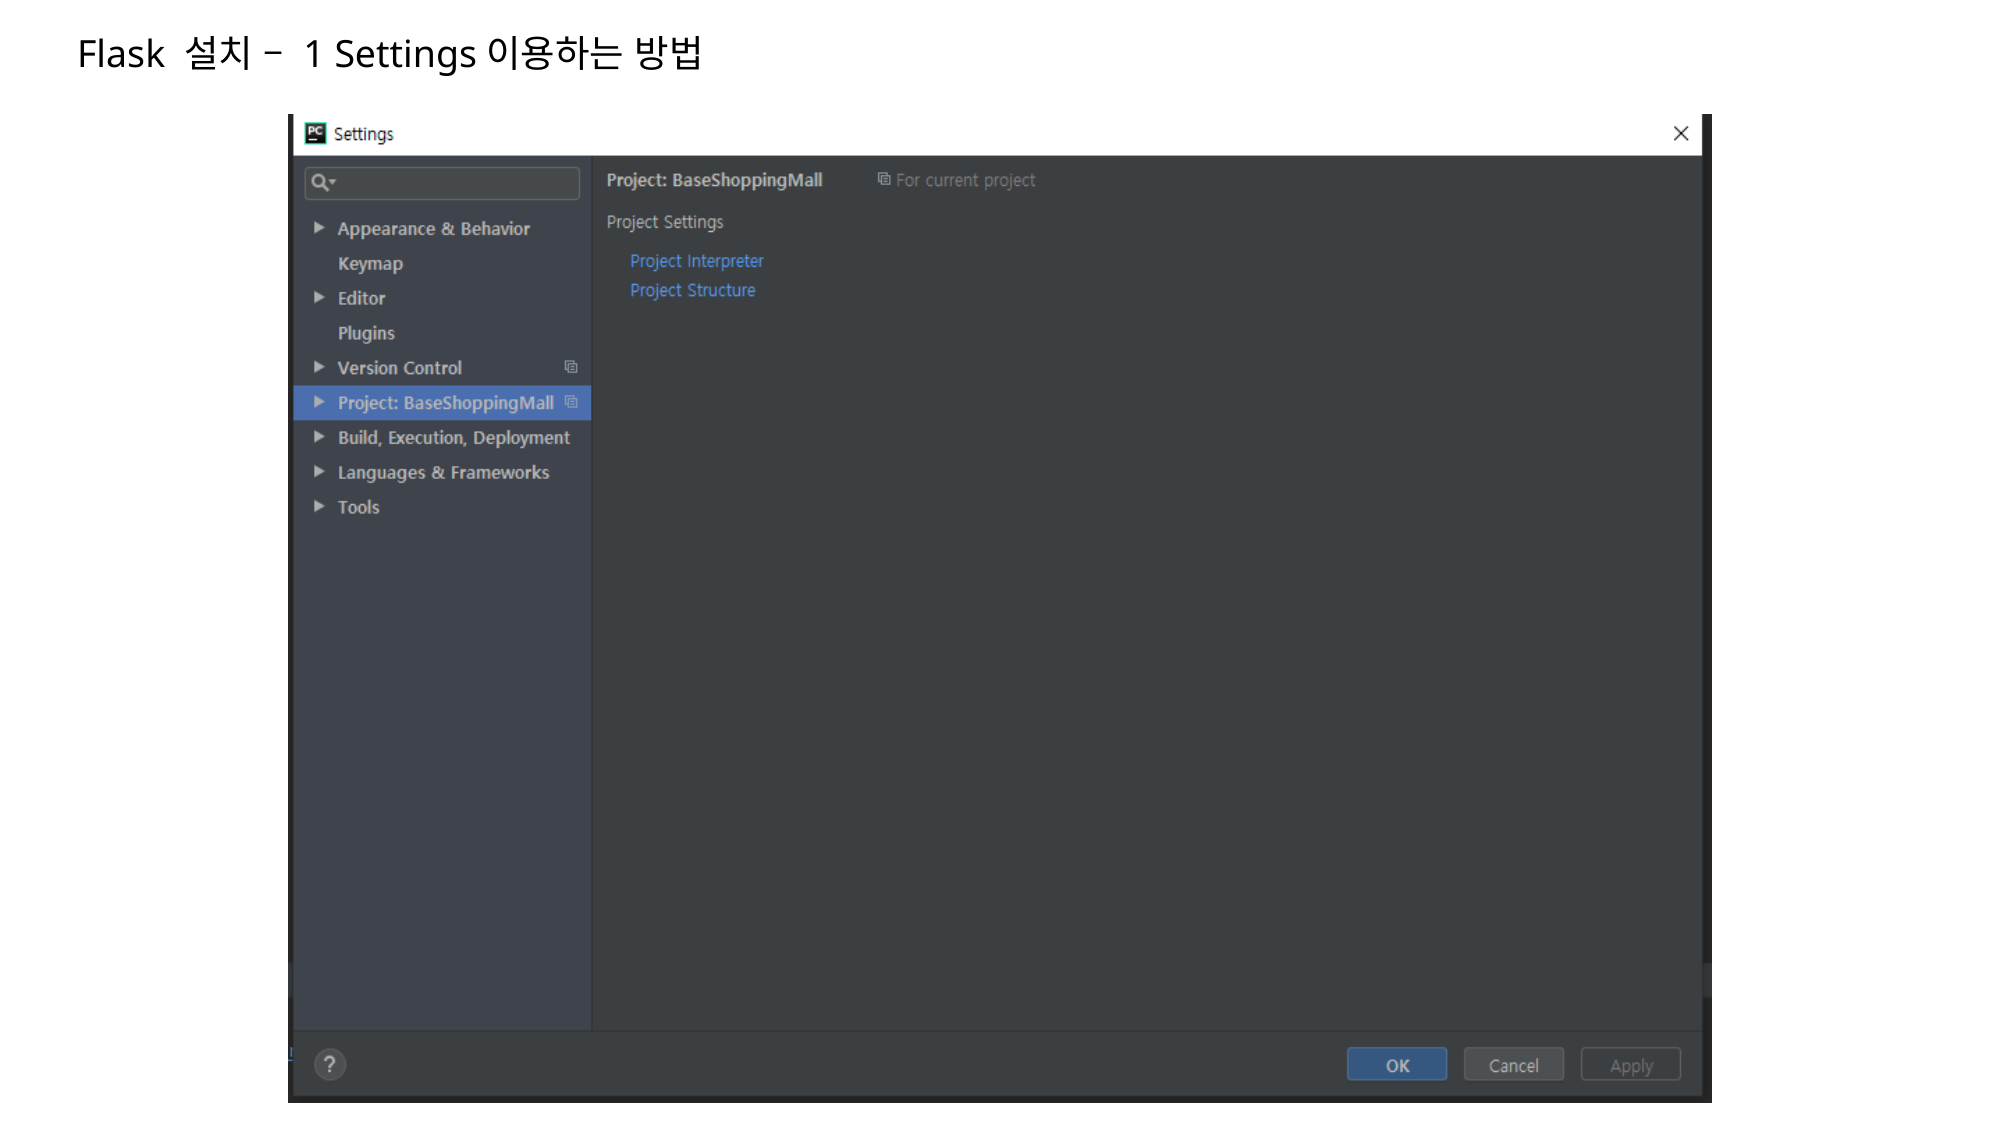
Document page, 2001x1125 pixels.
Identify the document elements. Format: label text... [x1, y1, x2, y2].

text_box Flask 설치 – 1 Settings이용하는 방법 [62, 22, 719, 83]
picture [288, 114, 1712, 1103]
